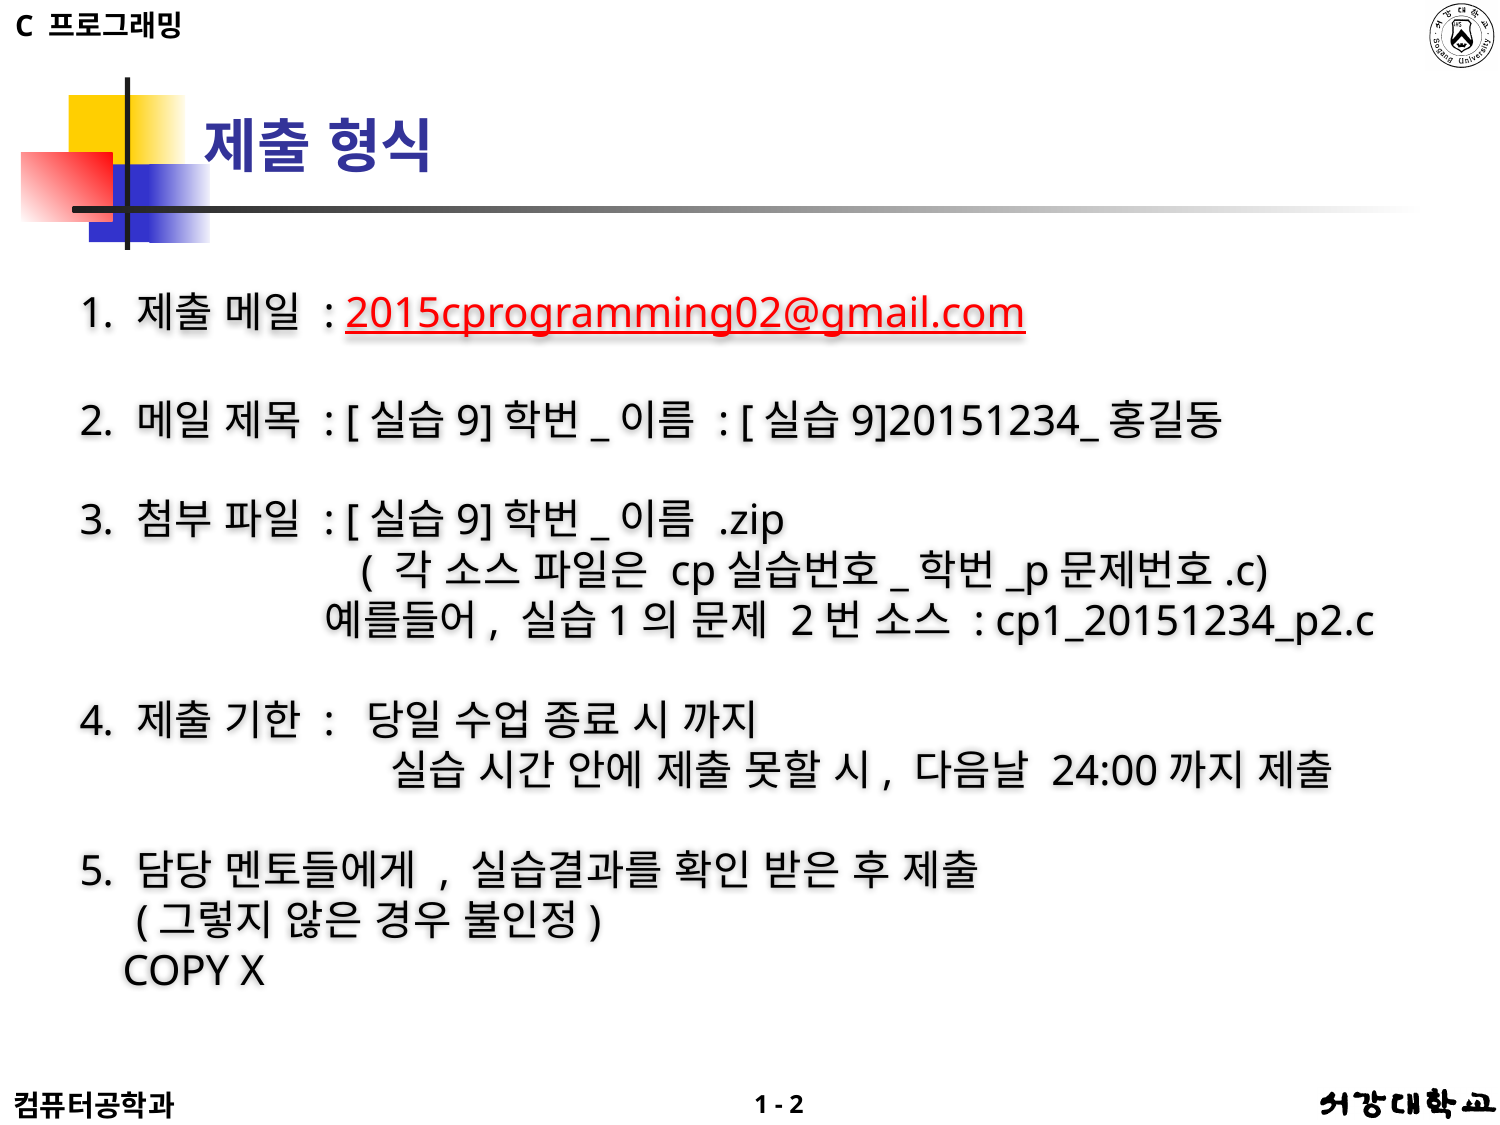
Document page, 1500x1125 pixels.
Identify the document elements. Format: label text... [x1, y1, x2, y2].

picture [1425, 0, 1498, 71]
title 제출 형식 [188, 101, 1438, 188]
text_box 제출 메일 : 2015cprogramming02@gmail.com 메일 제목 : [실습9]학번_이름 : [실습9]20151234_홍길동 첨부 파일 : [실습9]학번_이름 .zip ( 각 소스 파일은 cp실습번호_학번_p문제번호.c) 예를들어, 실습1의 문제 2번 소스 : cp1_20151234_p2.c 제출 기한 : 당일 수업 종료 시 까지 실습 시간 안에 제출 못할 시, 다음날 24:00까지 제출 담당 멘토들에게 , 실습결과를 확인 받은 후 제출 (그렇지 않은 경우 불인정) COPY X [64, 278, 1442, 1002]
picture [1317, 1087, 1498, 1120]
slide_number 1 - 2 [680, 1086, 819, 1125]
